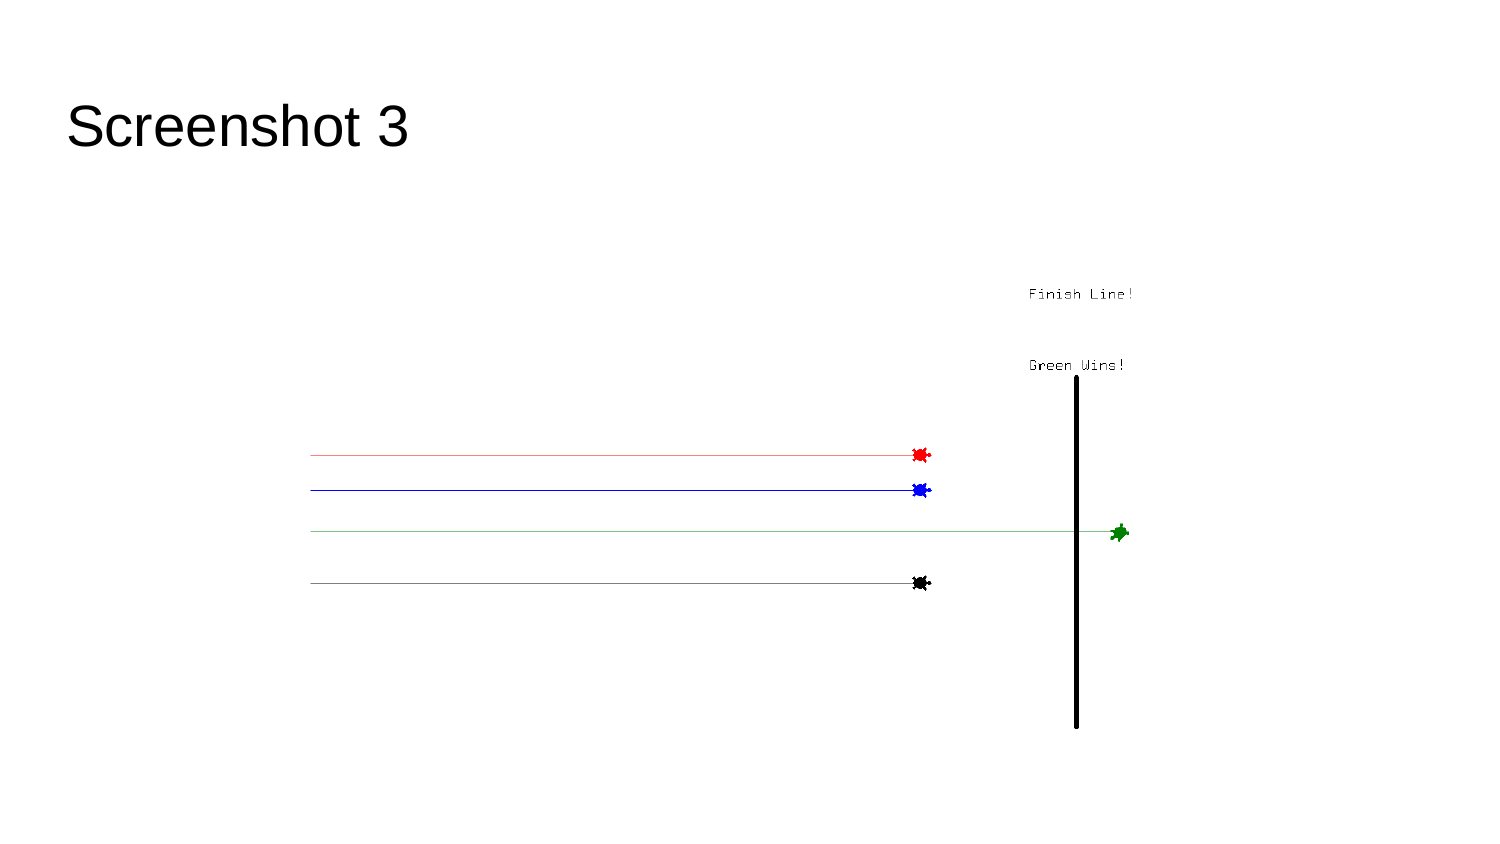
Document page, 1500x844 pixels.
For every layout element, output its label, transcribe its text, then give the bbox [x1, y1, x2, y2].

picture [173, 186, 1267, 801]
title Screenshot 3 [51, 72, 1449, 167]
